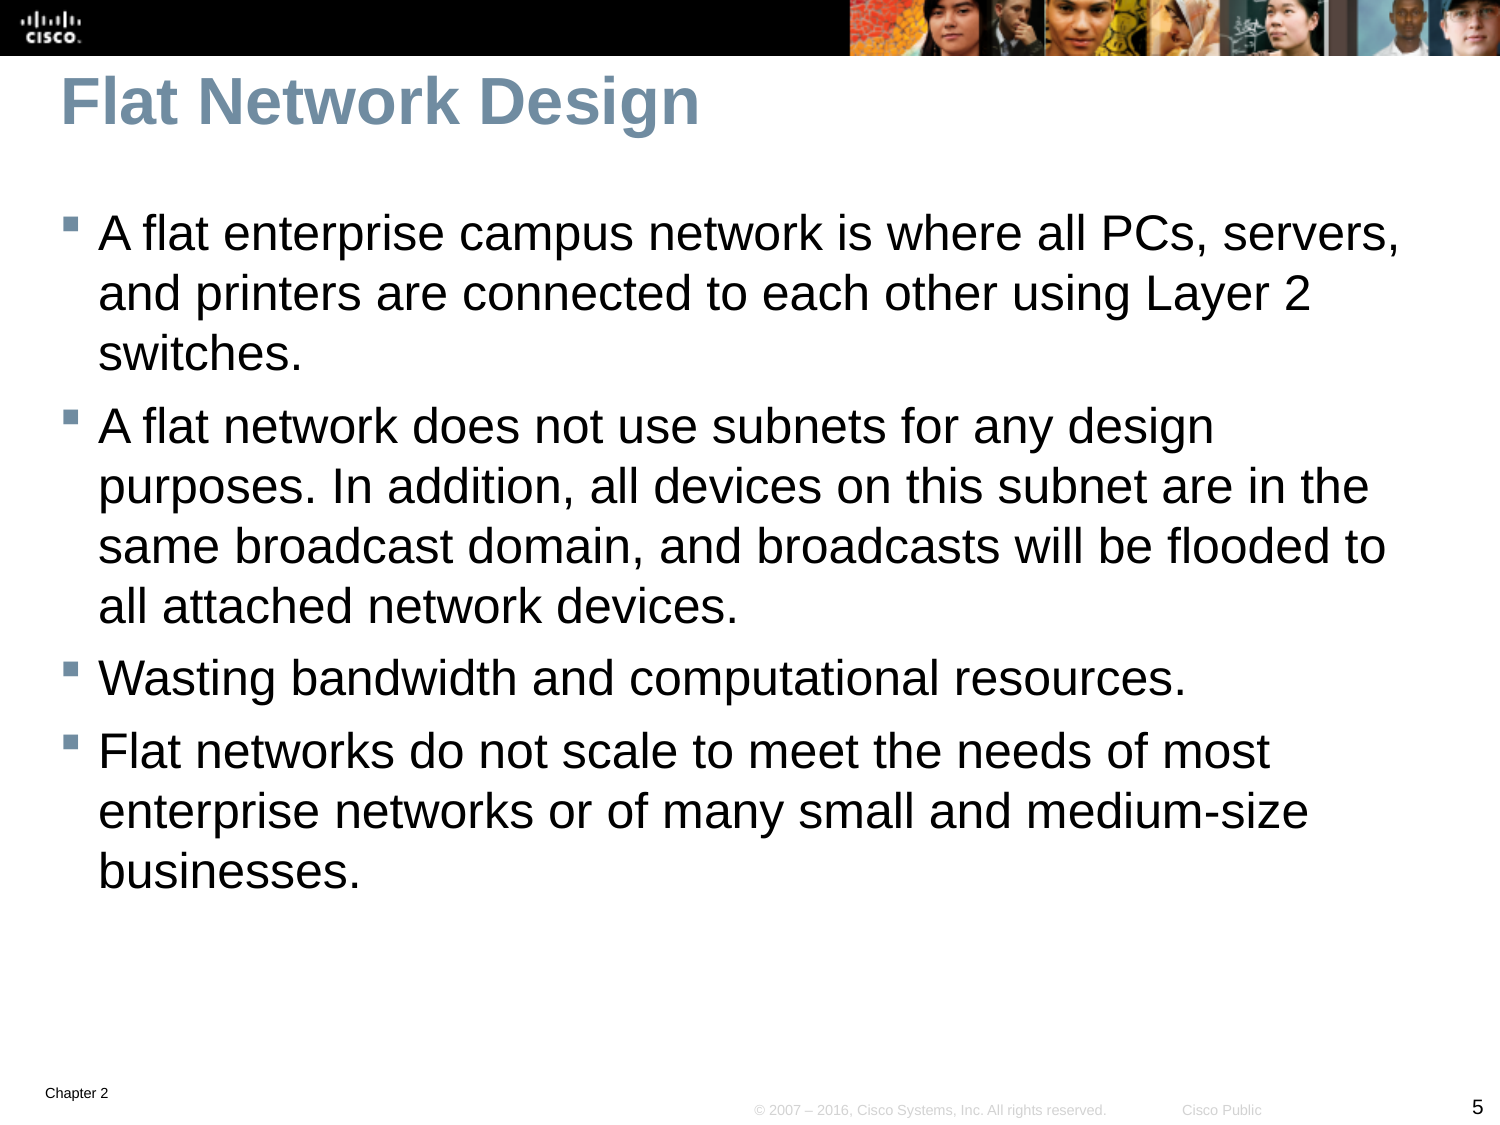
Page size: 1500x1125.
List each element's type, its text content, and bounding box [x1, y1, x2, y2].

picture [0, 0, 1500, 56]
title Flat Network Design [45, 59, 1444, 182]
list A flat enterprise campus network is where all PCs, servers, and printers are connected to each other using Layer 2 switches. A flat network does not use subnets for any design purposes. In addition, all devices on this subnet are in the same broadcast domain, and broadcasts will be flooded to all attached network devices. Wasting bandwidth and computational resources. Flat networks do not scale to meet the needs of most enterprise networks or of many small and medium-size businesses. [45, 193, 1444, 1037]
